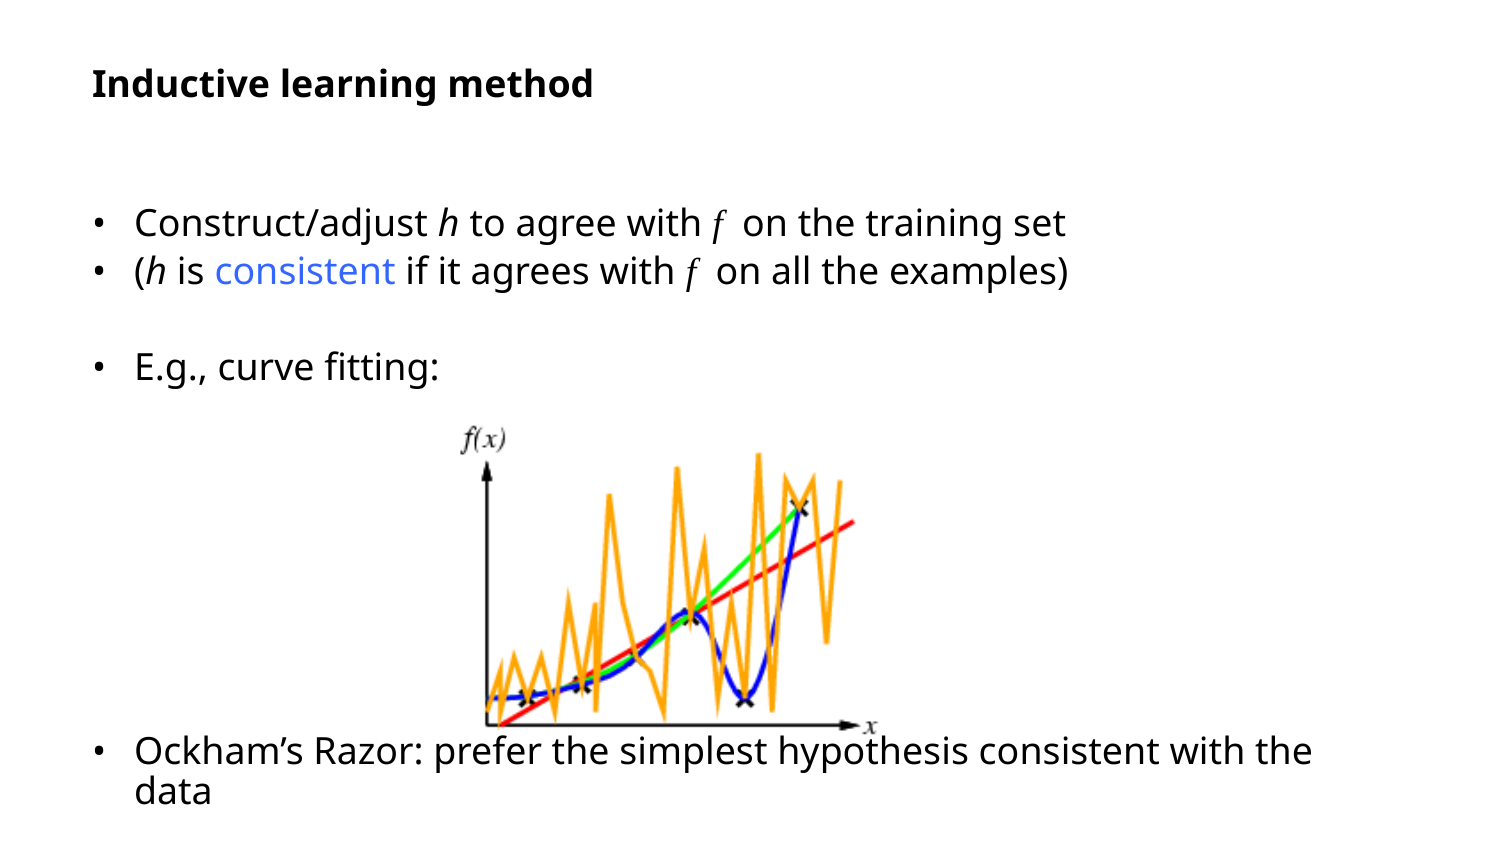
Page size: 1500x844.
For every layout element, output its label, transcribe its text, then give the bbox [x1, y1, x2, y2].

picture [459, 421, 882, 786]
list Construct/adjust h to agree with f on the training set (h is consistent if it agrees with f on all the examples) E.g., curve fitting: Ockham’s Razor: prefer the simplest hypothesis consistent with the data [77, 196, 1350, 797]
title Inductive learning method [77, 28, 1415, 113]
